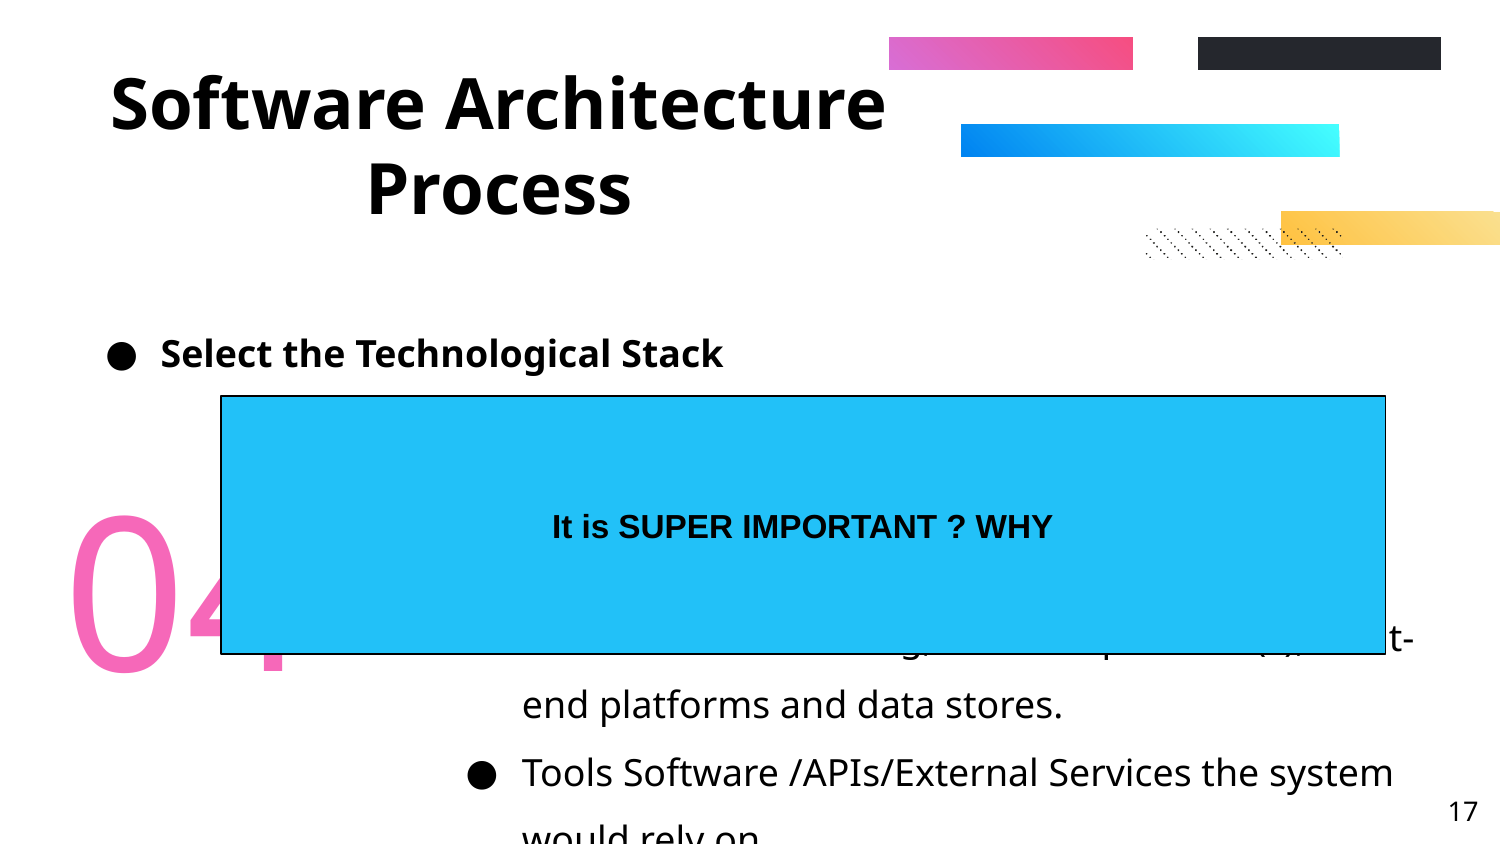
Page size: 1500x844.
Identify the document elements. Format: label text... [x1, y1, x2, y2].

subtitle Select the Technological Stack [70, 292, 1475, 376]
picture [1144, 228, 1343, 260]
text_box 04 [48, 409, 357, 729]
text_box It is SUPER IMPORTANT ? WHY [220, 395, 1386, 654]
slide_number ‹#› [1403, 779, 1494, 844]
subtitle Software architects with developers would select : What platform/Programming Frameworks/Programming Language the system will be based including, backend platform(s), front-end platforms and data stores. Tools Software /APIs/External Services the system would rely on. [356, 373, 1454, 707]
title Software Architecture Process [39, 37, 959, 251]
